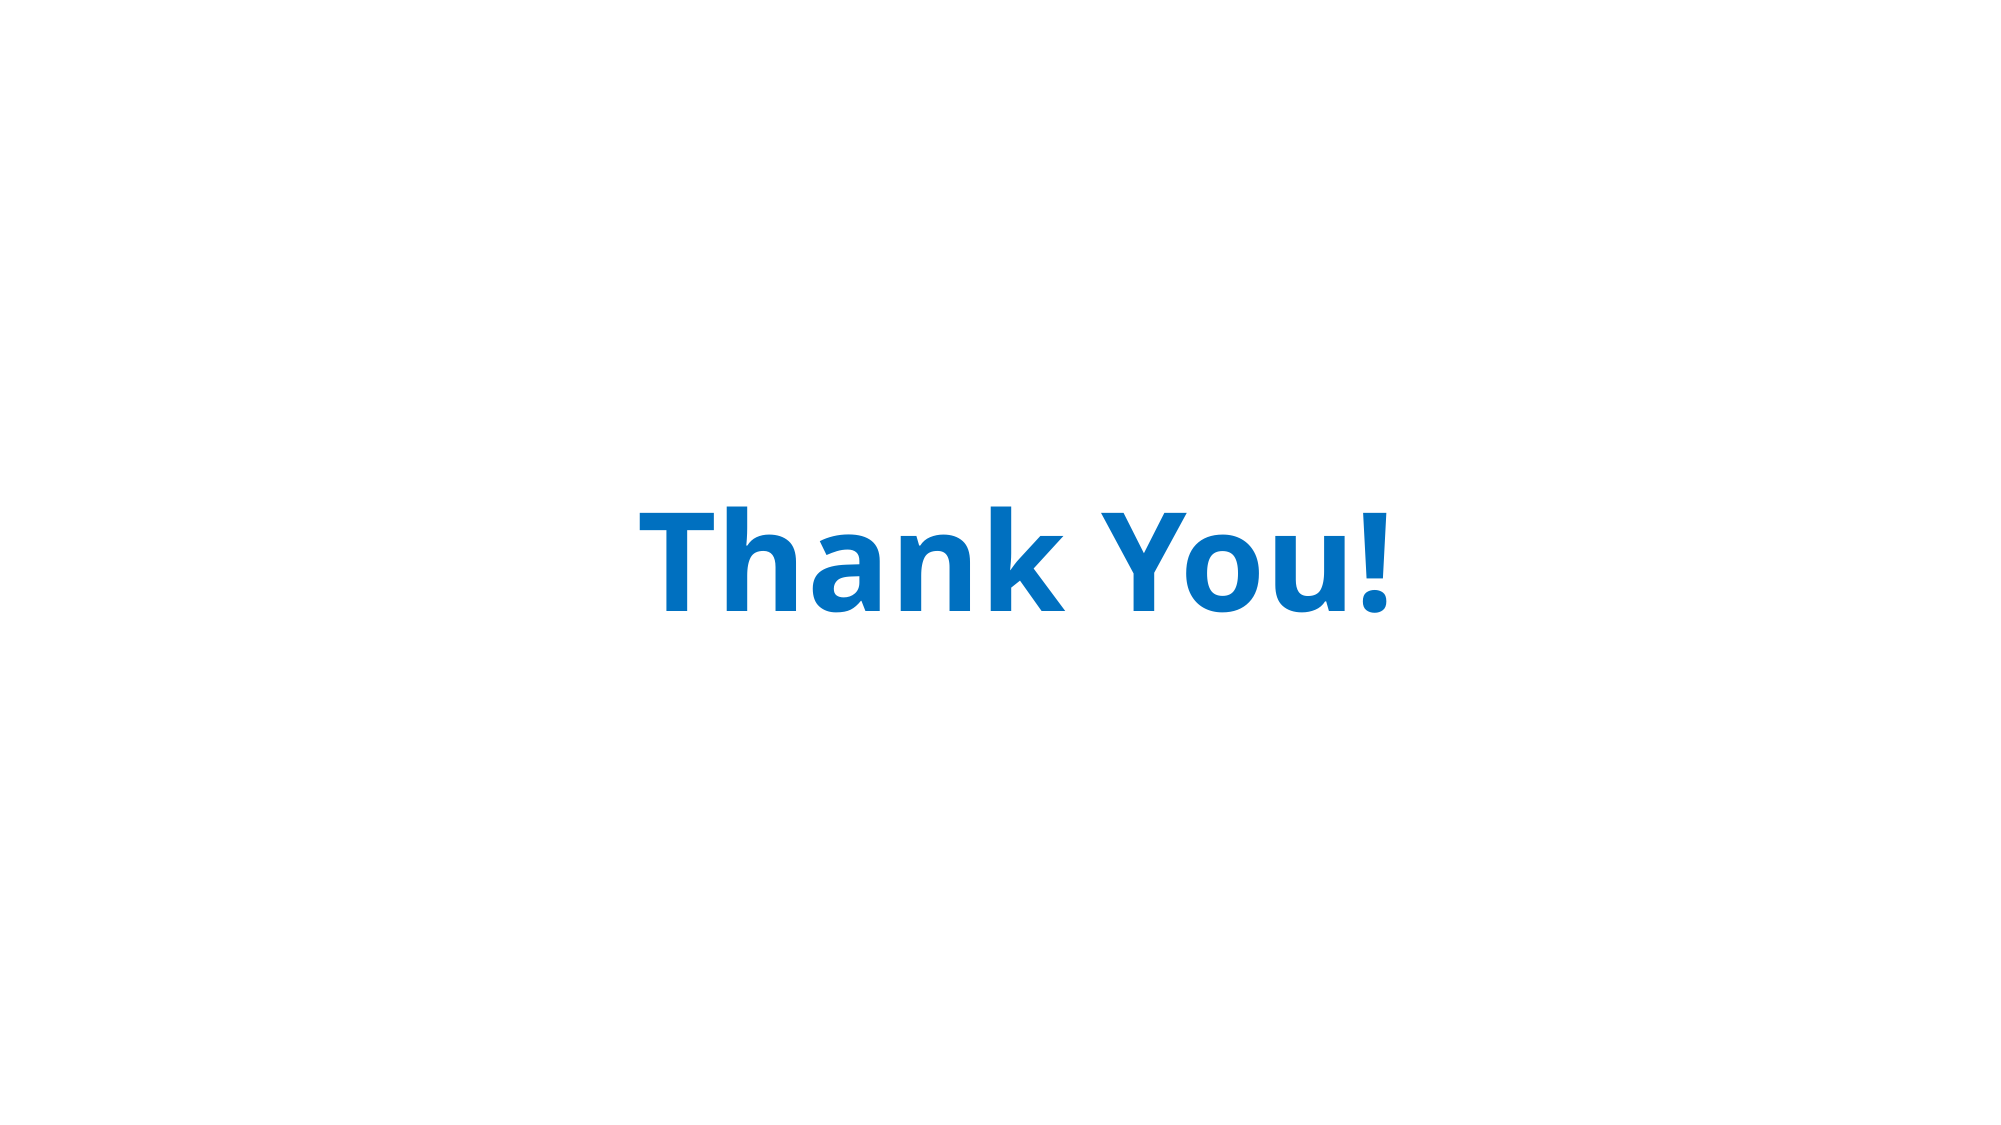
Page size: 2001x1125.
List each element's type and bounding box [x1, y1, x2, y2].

text_box [437, 466, 1595, 808]
